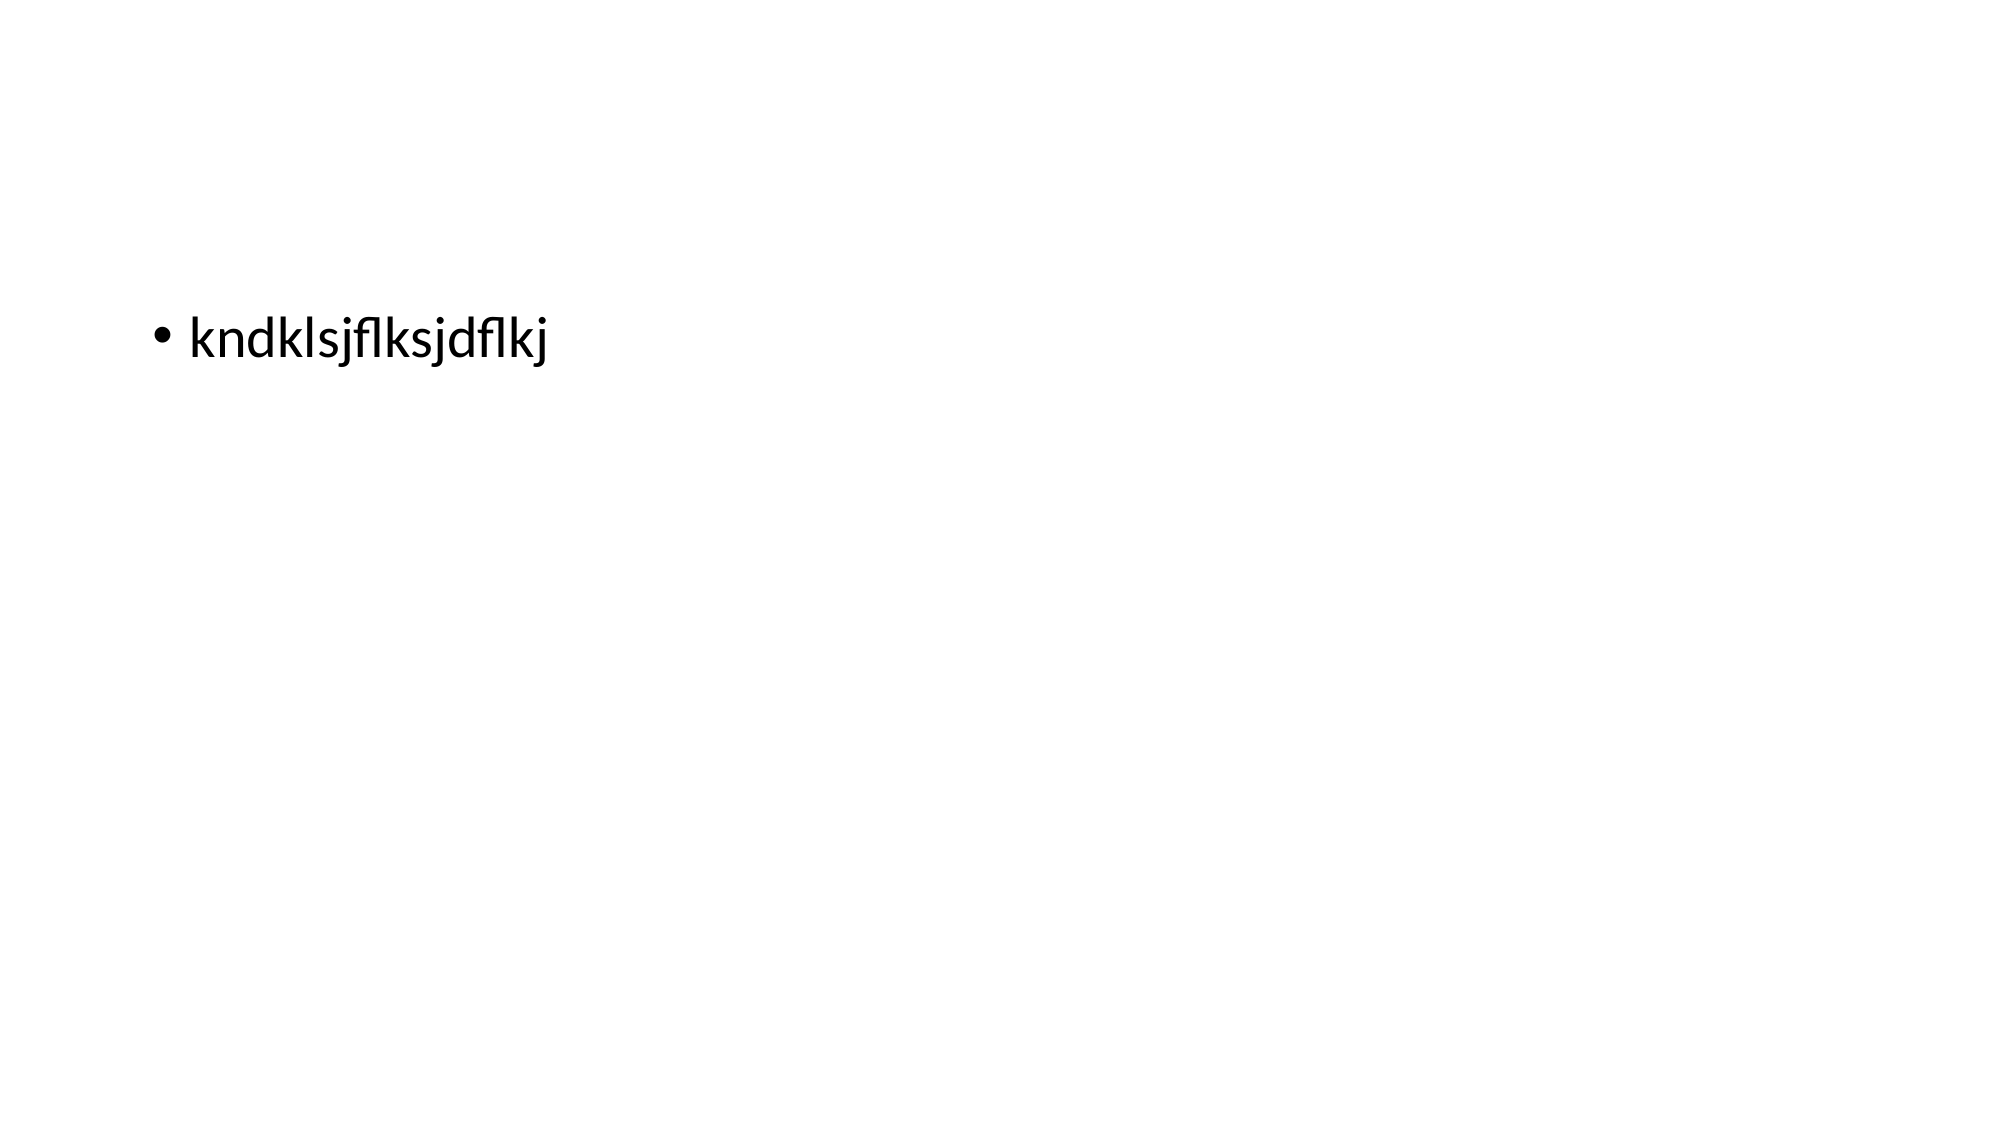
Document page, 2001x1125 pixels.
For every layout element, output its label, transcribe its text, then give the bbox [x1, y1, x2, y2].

list kndklsjflksjdflkj [137, 299, 988, 1014]
